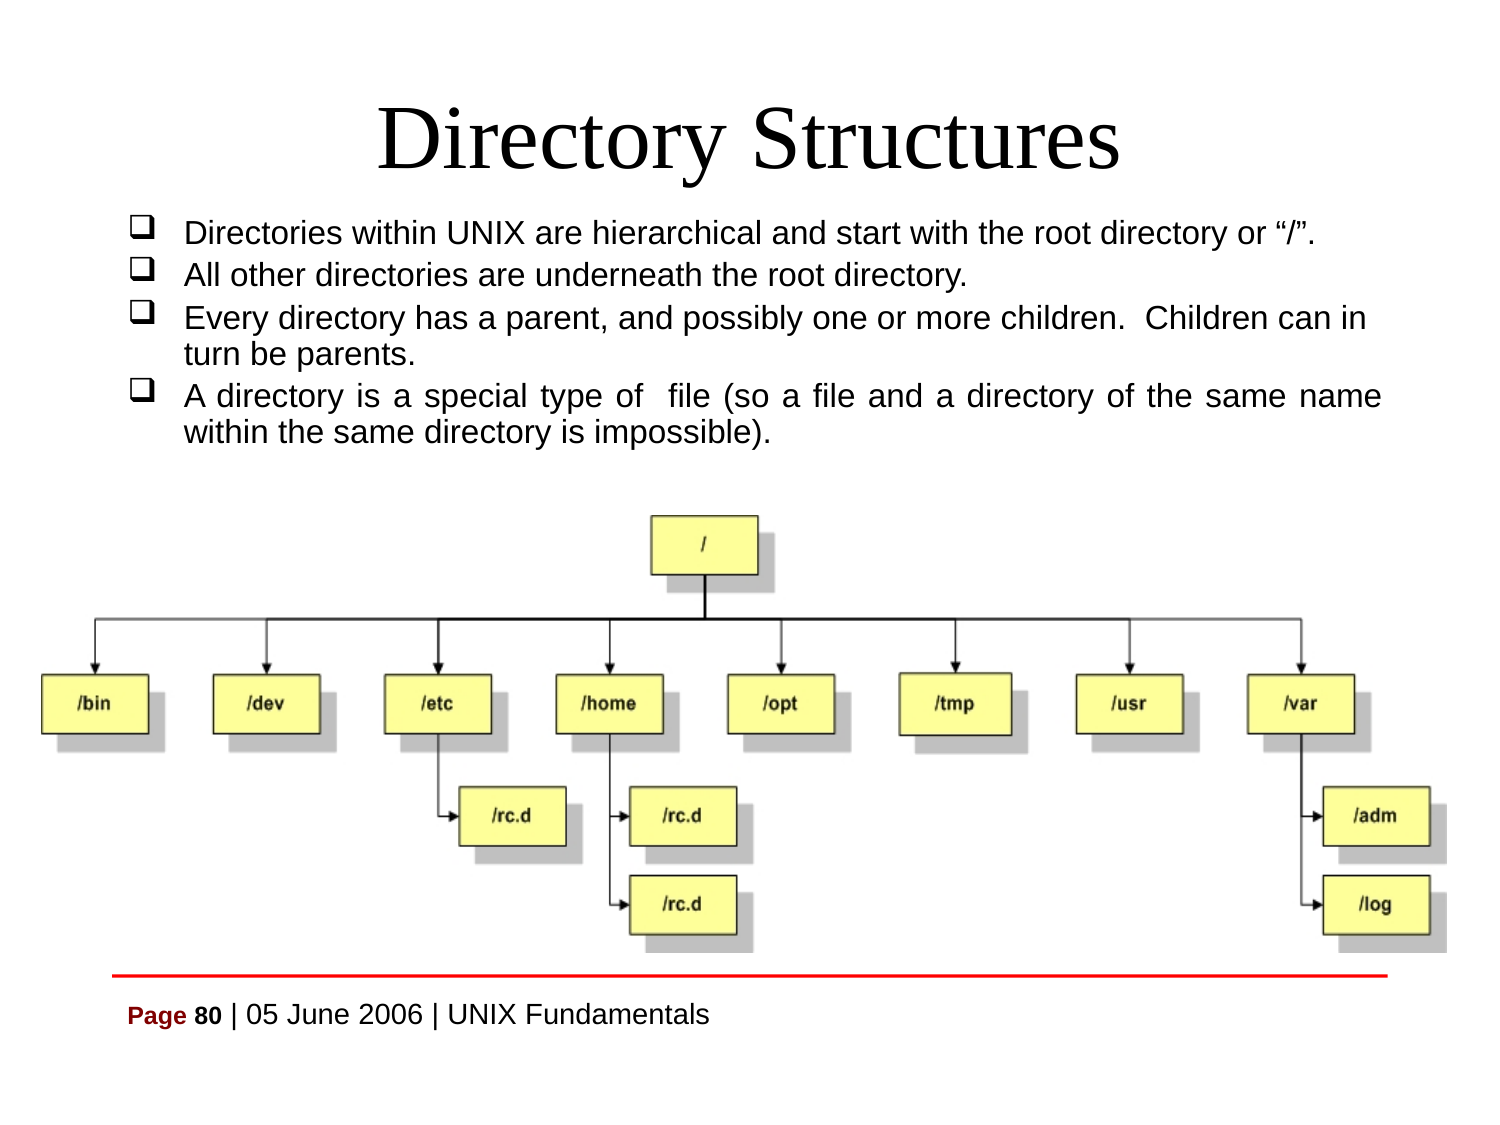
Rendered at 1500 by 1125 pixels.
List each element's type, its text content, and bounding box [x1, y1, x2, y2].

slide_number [112, 987, 1388, 1071]
picture [41, 515, 1447, 953]
title Directory Structures [112, 78, 1388, 187]
list Directories within UNIX are hierarchical and start with the root directory or “/”. All other directories are underneath the root directory. Every directory has a parent, and possibly one or more children. Children can in turn be parents. A directory is a special type of file (so a file and a directory of the same name within the same directory is impossible). [112, 208, 1400, 515]
